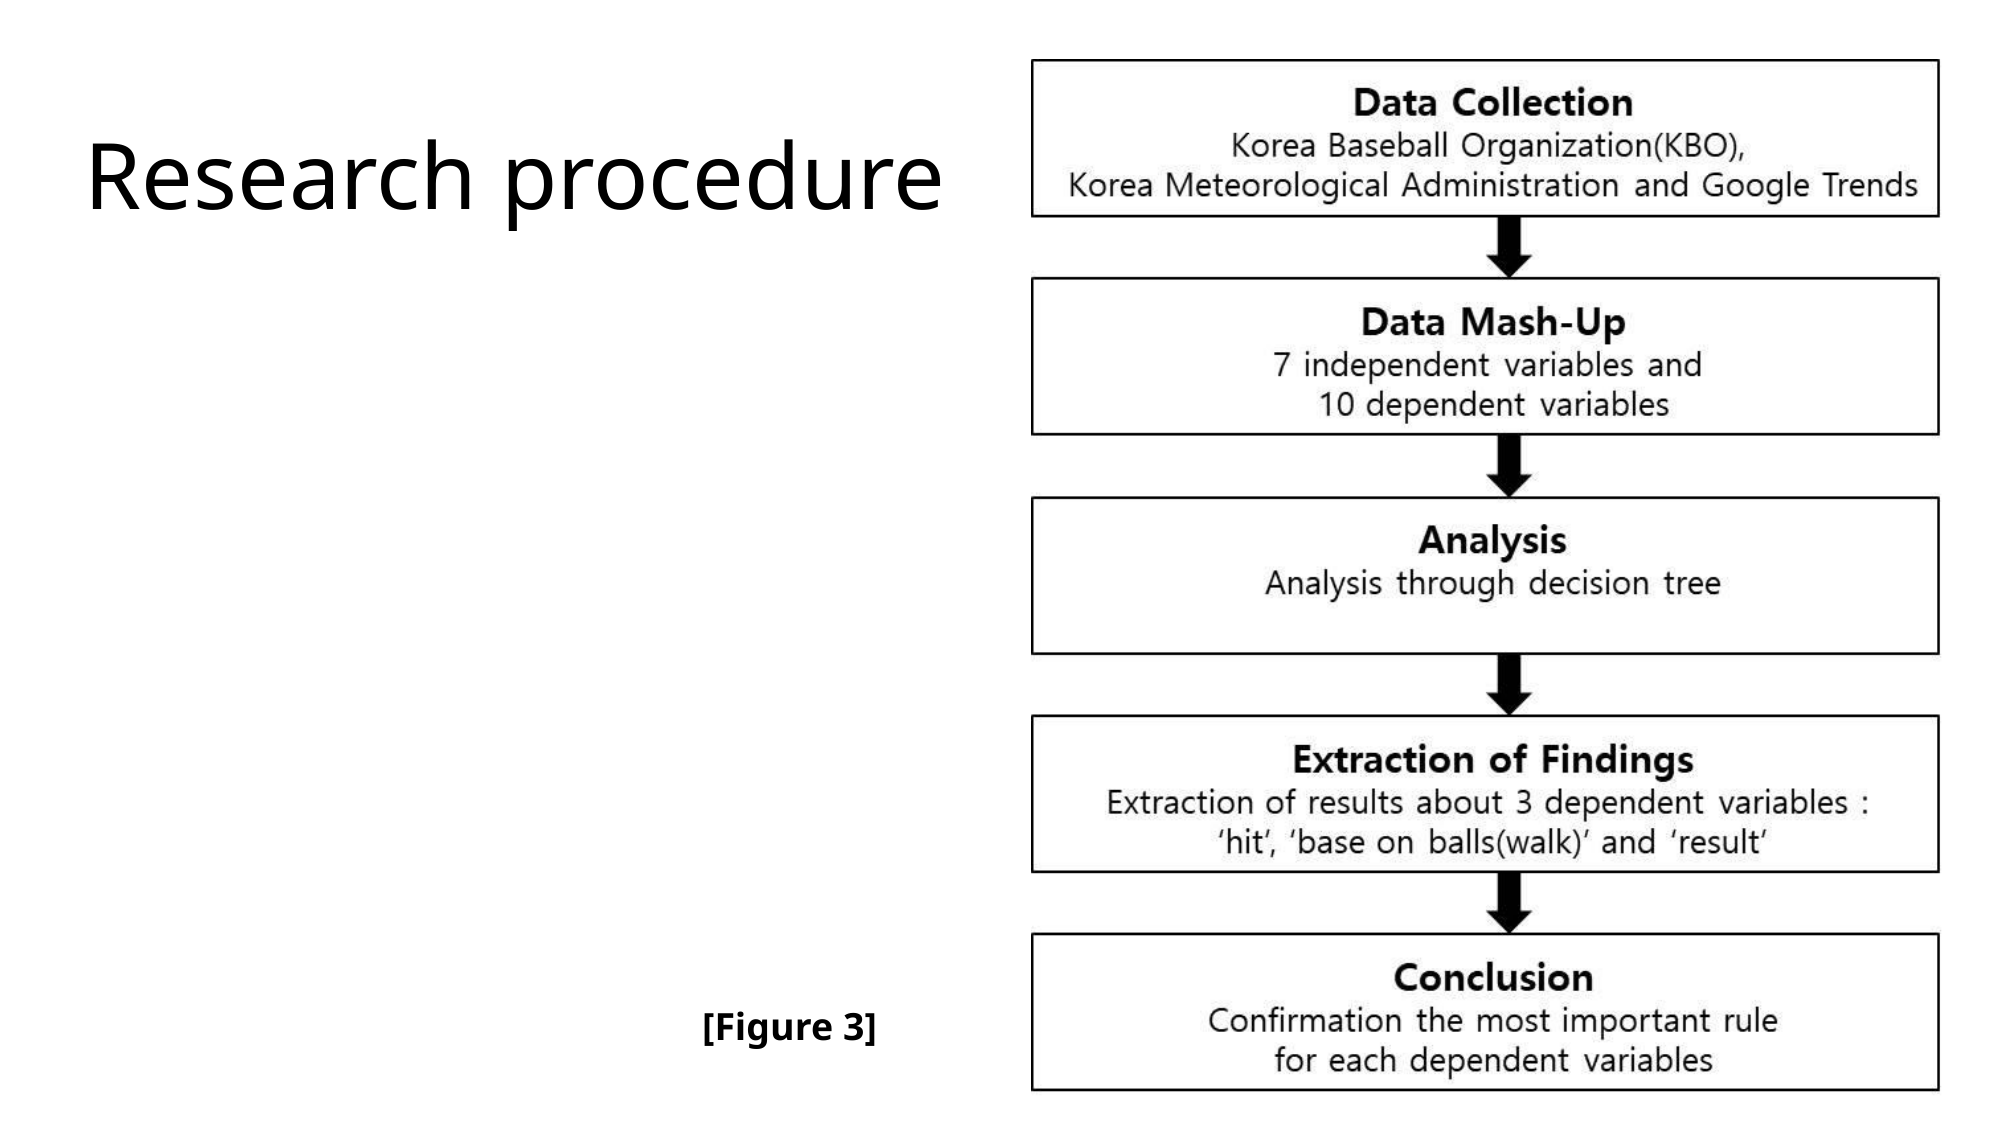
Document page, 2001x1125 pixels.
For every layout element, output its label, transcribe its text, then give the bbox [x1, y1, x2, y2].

title Research procedure [69, 71, 1031, 289]
text_box [Figure 3] [687, 995, 969, 1056]
picture [1031, 59, 1943, 1097]
